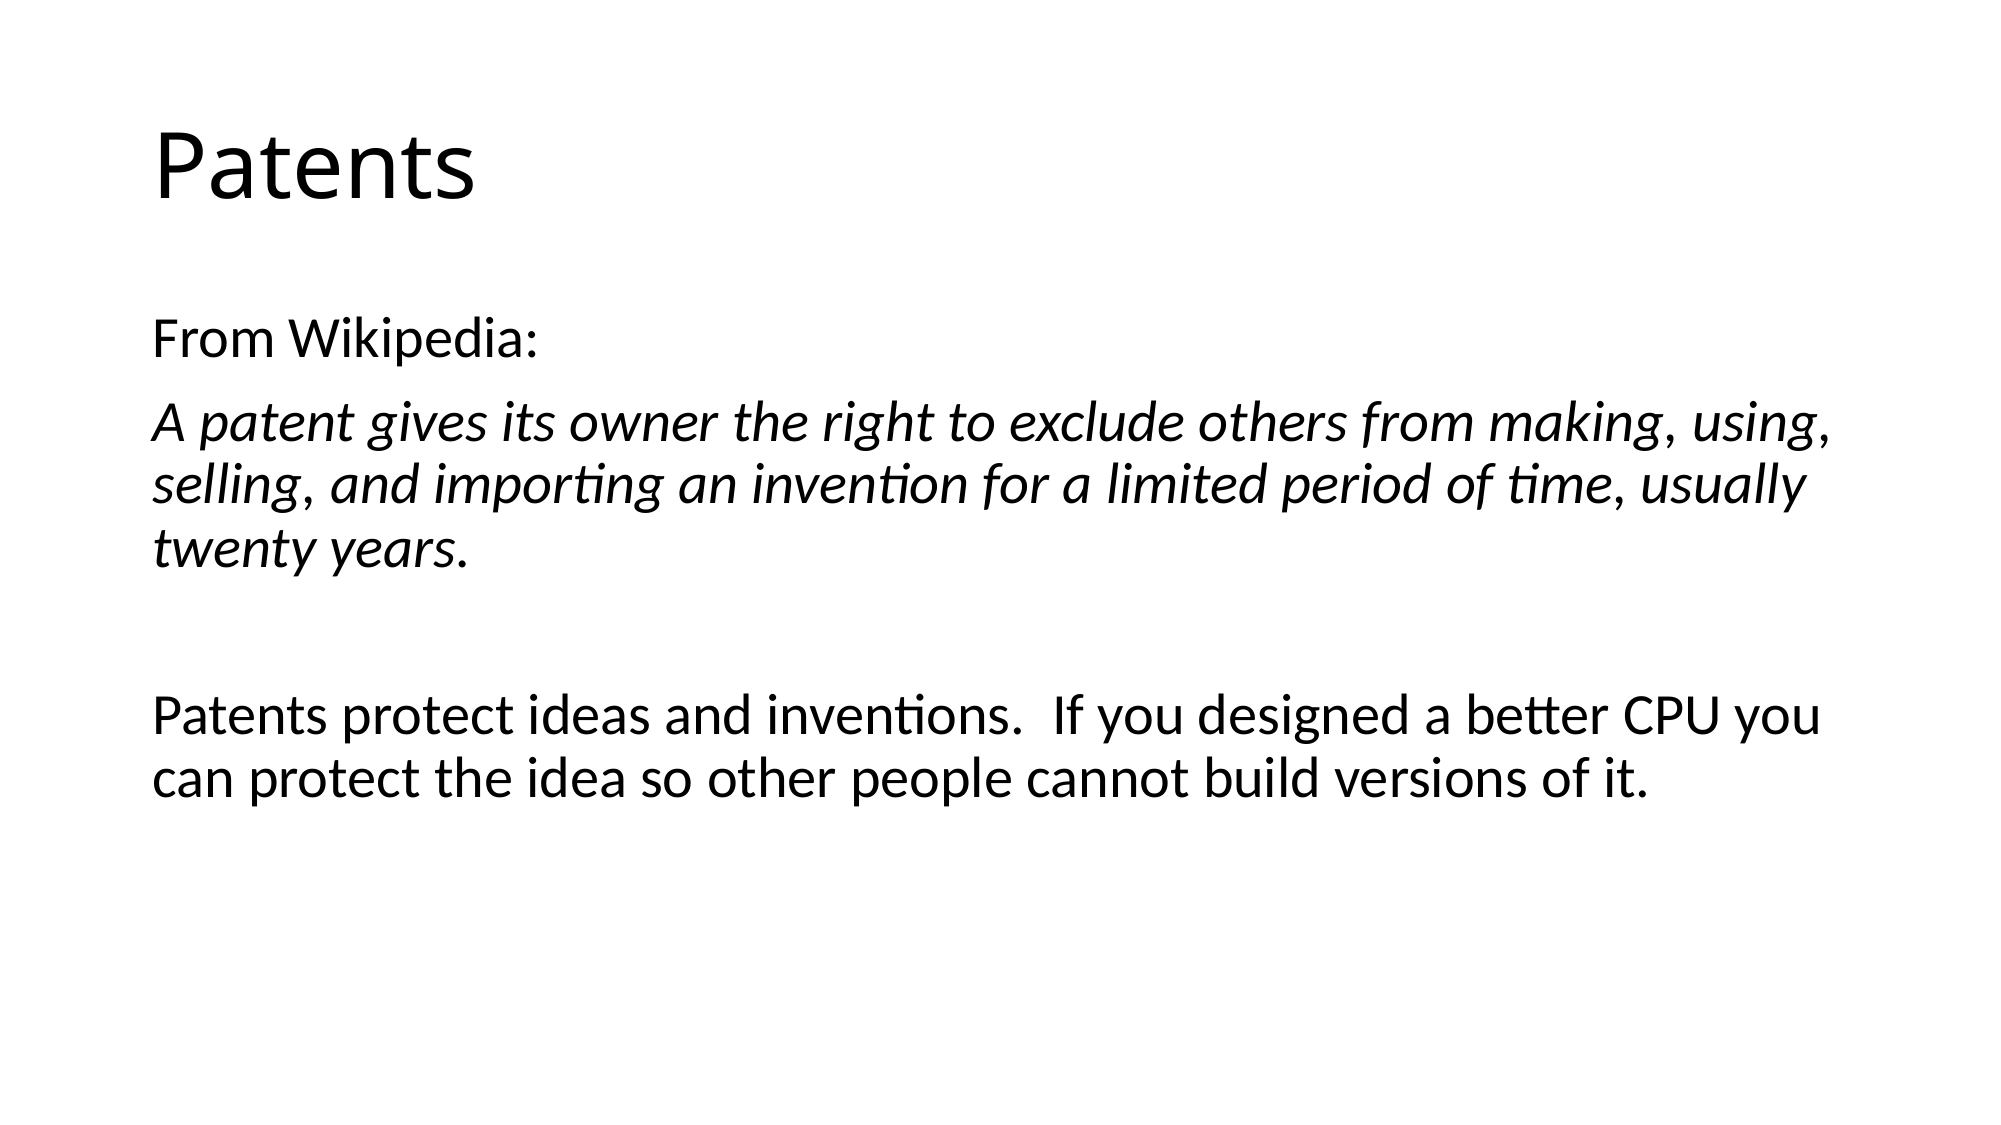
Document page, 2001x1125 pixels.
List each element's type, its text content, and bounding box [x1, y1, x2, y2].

title Patents [137, 59, 1863, 278]
list From Wikipedia: A patent gives its owner the right to exclude others from making, using, selling, and importing an invention for a limited period of time, usually twenty years. Patents protect ideas and inventions. If you designed a better CPU you can protect the idea so other people cannot build versions of it. [137, 299, 1863, 1014]
